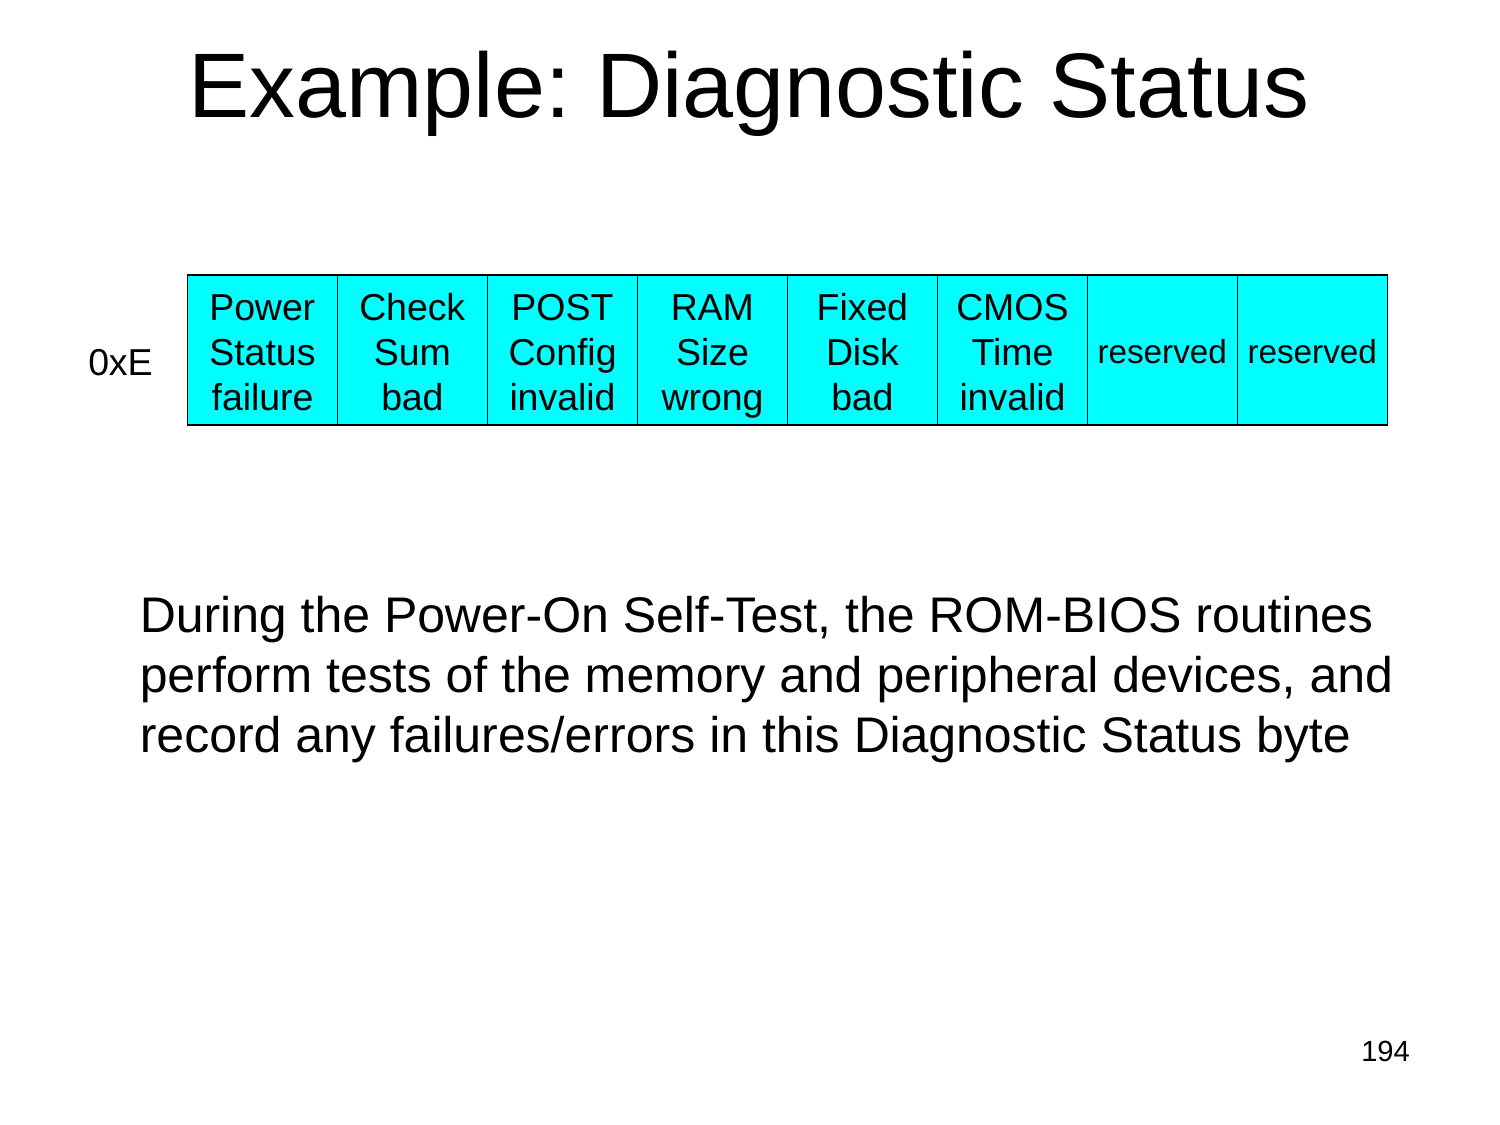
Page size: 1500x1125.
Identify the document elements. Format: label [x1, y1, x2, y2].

text_box [73, 330, 168, 391]
title [74, 0, 1426, 176]
slide_number [1074, 1024, 1426, 1103]
text_box [125, 574, 1423, 770]
text_box [187, 274, 1388, 425]
